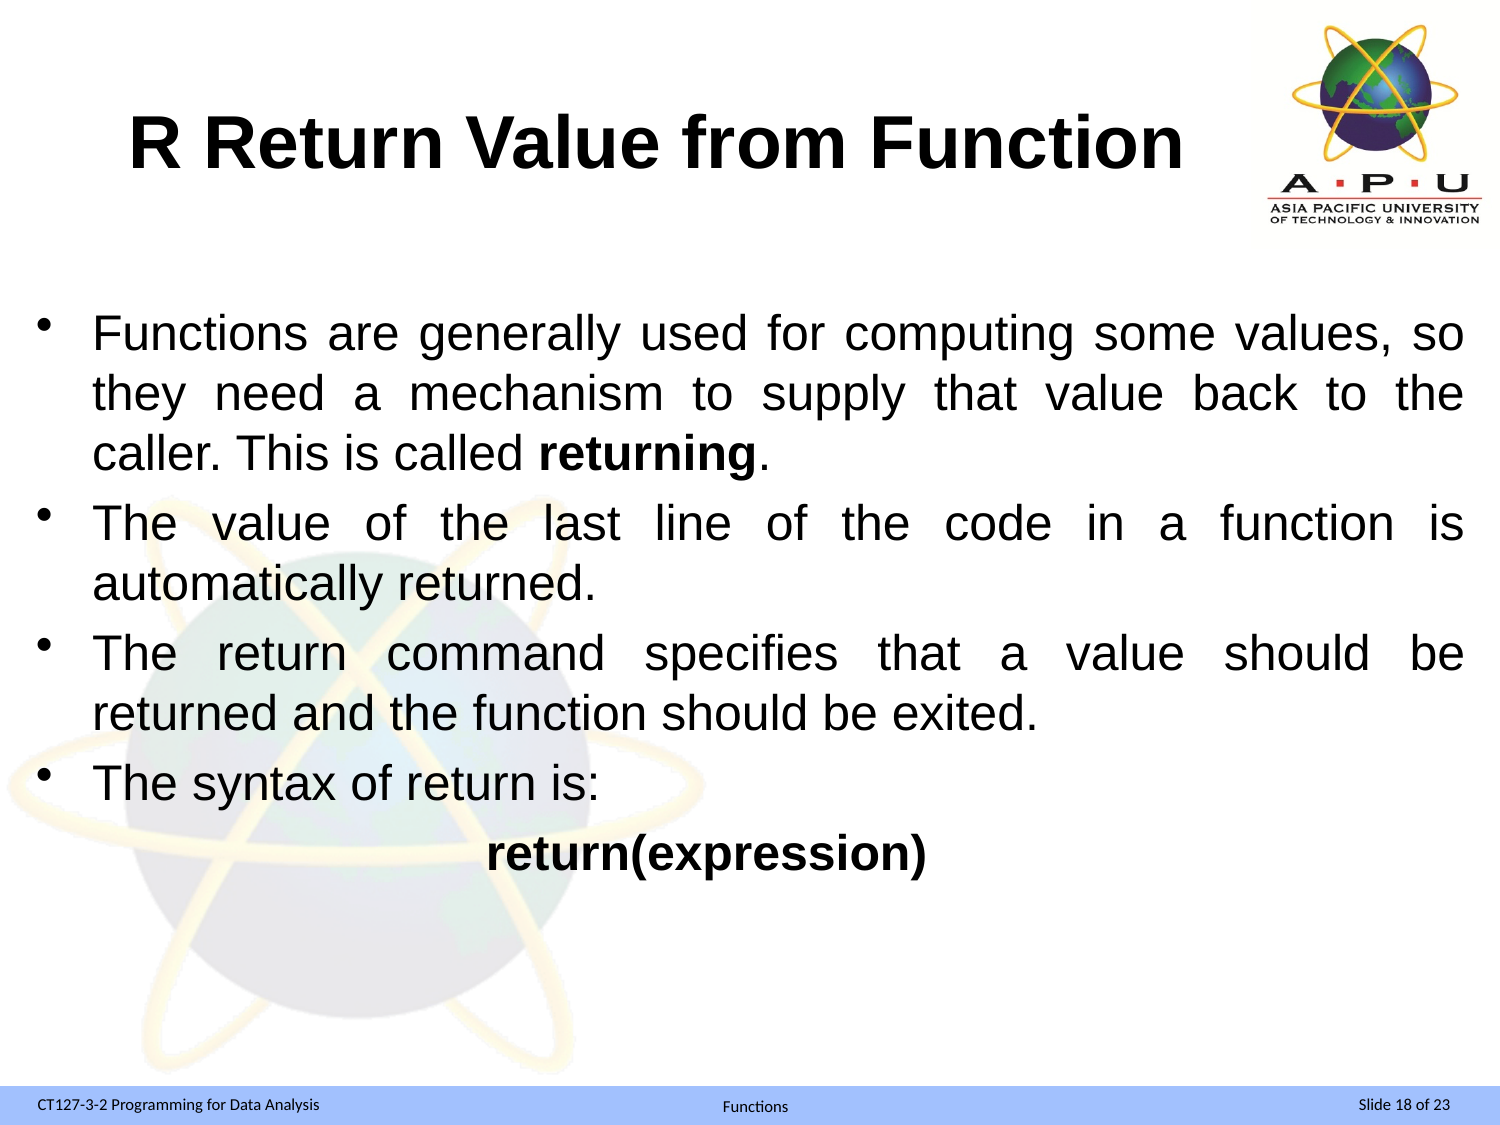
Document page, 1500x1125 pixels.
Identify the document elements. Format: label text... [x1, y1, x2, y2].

title R Return Value from Function [79, 45, 1235, 233]
picture [1251, 0, 1500, 249]
list Functions are generally used for computing some values, so they need a mechanism to supply that value back to the caller. This is called returning. The value of the last line of the code in a function is automatically returned. The return command specifies that a value should be returned and the function should be exited. The syntax of return is: return(expression) [20, 293, 1481, 911]
